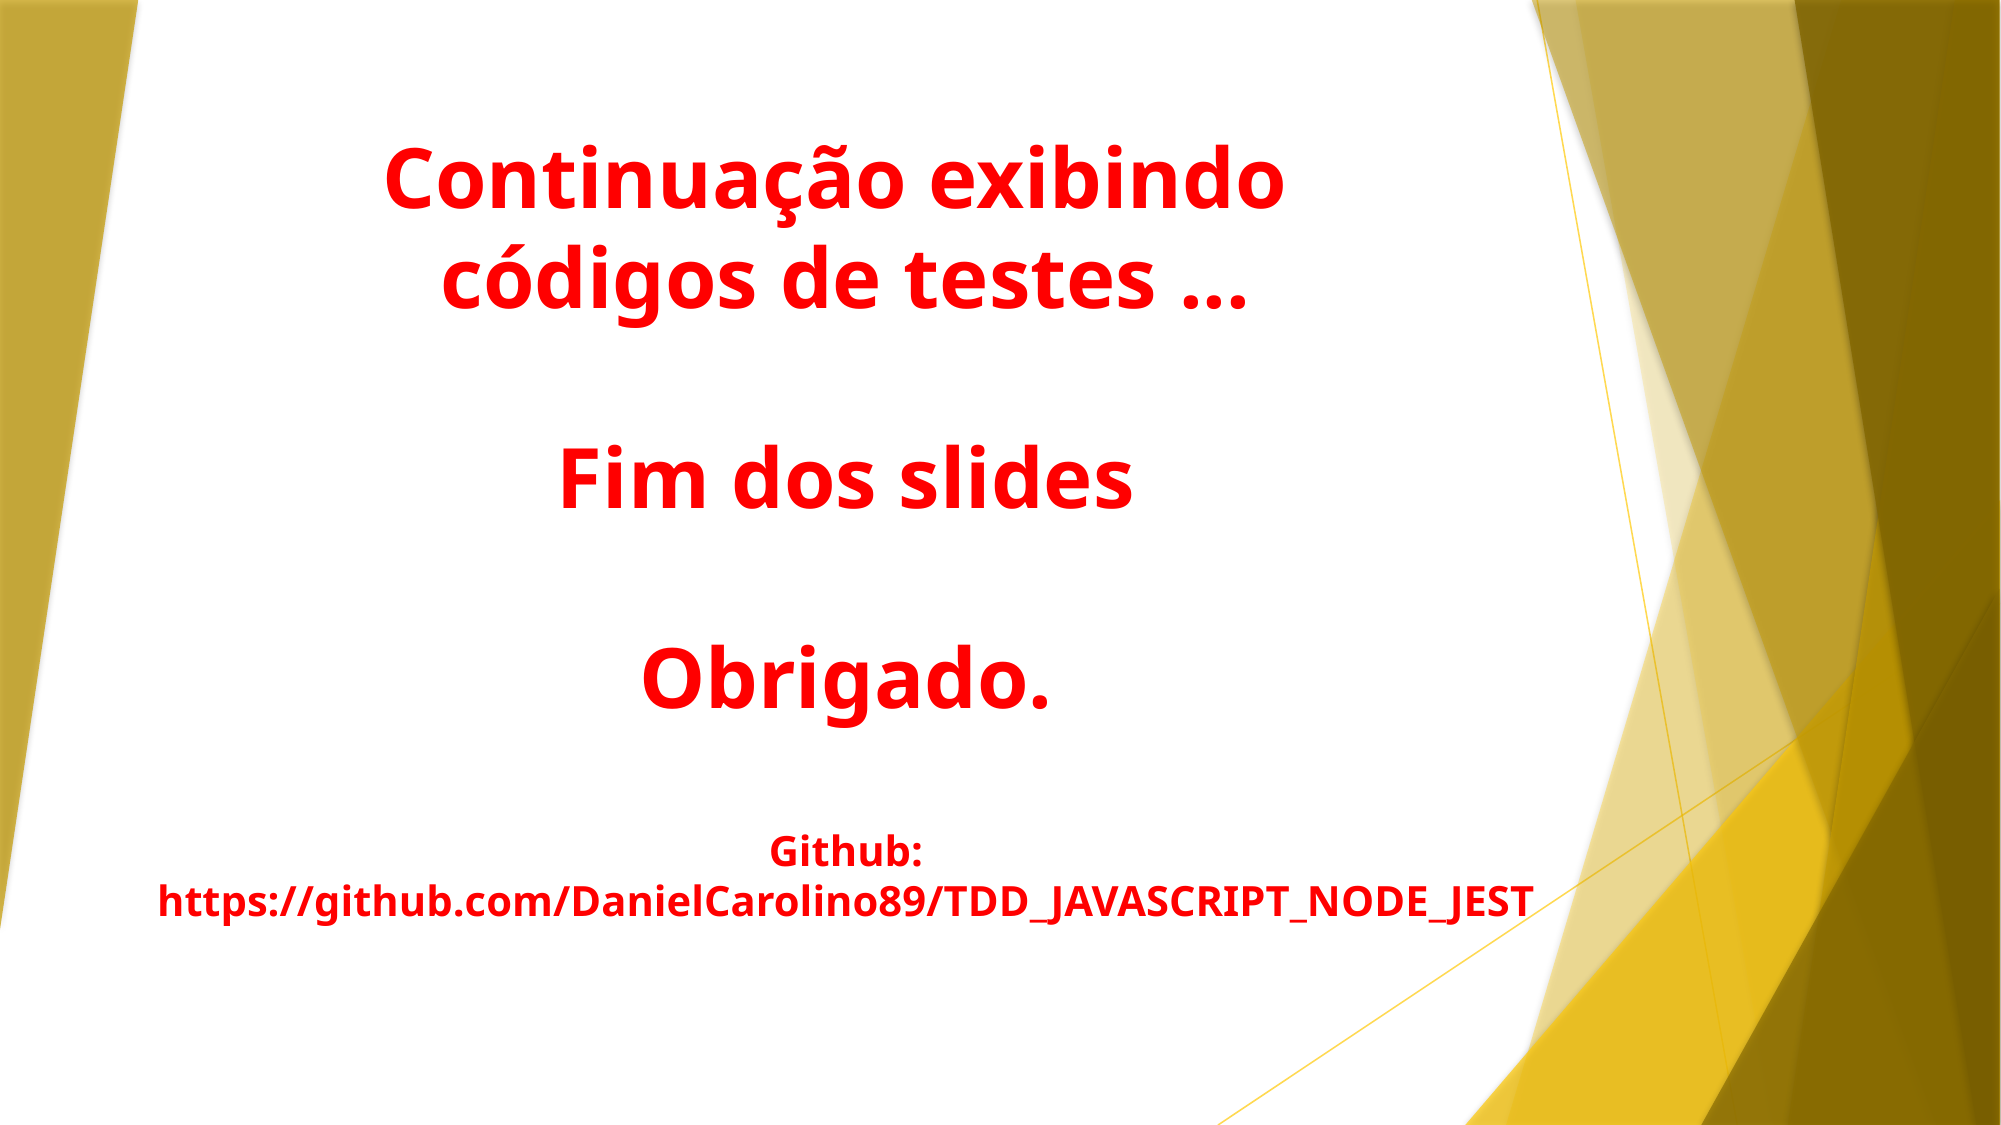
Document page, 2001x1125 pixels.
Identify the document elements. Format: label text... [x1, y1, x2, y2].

text_box Continuação exibindo códigos de testes ... Fim dos slides Obrigado. Github: https://github.com/DanielCarolino89/TDD_JAVASCRIPT_NODE_JEST [115, 117, 1576, 933]
